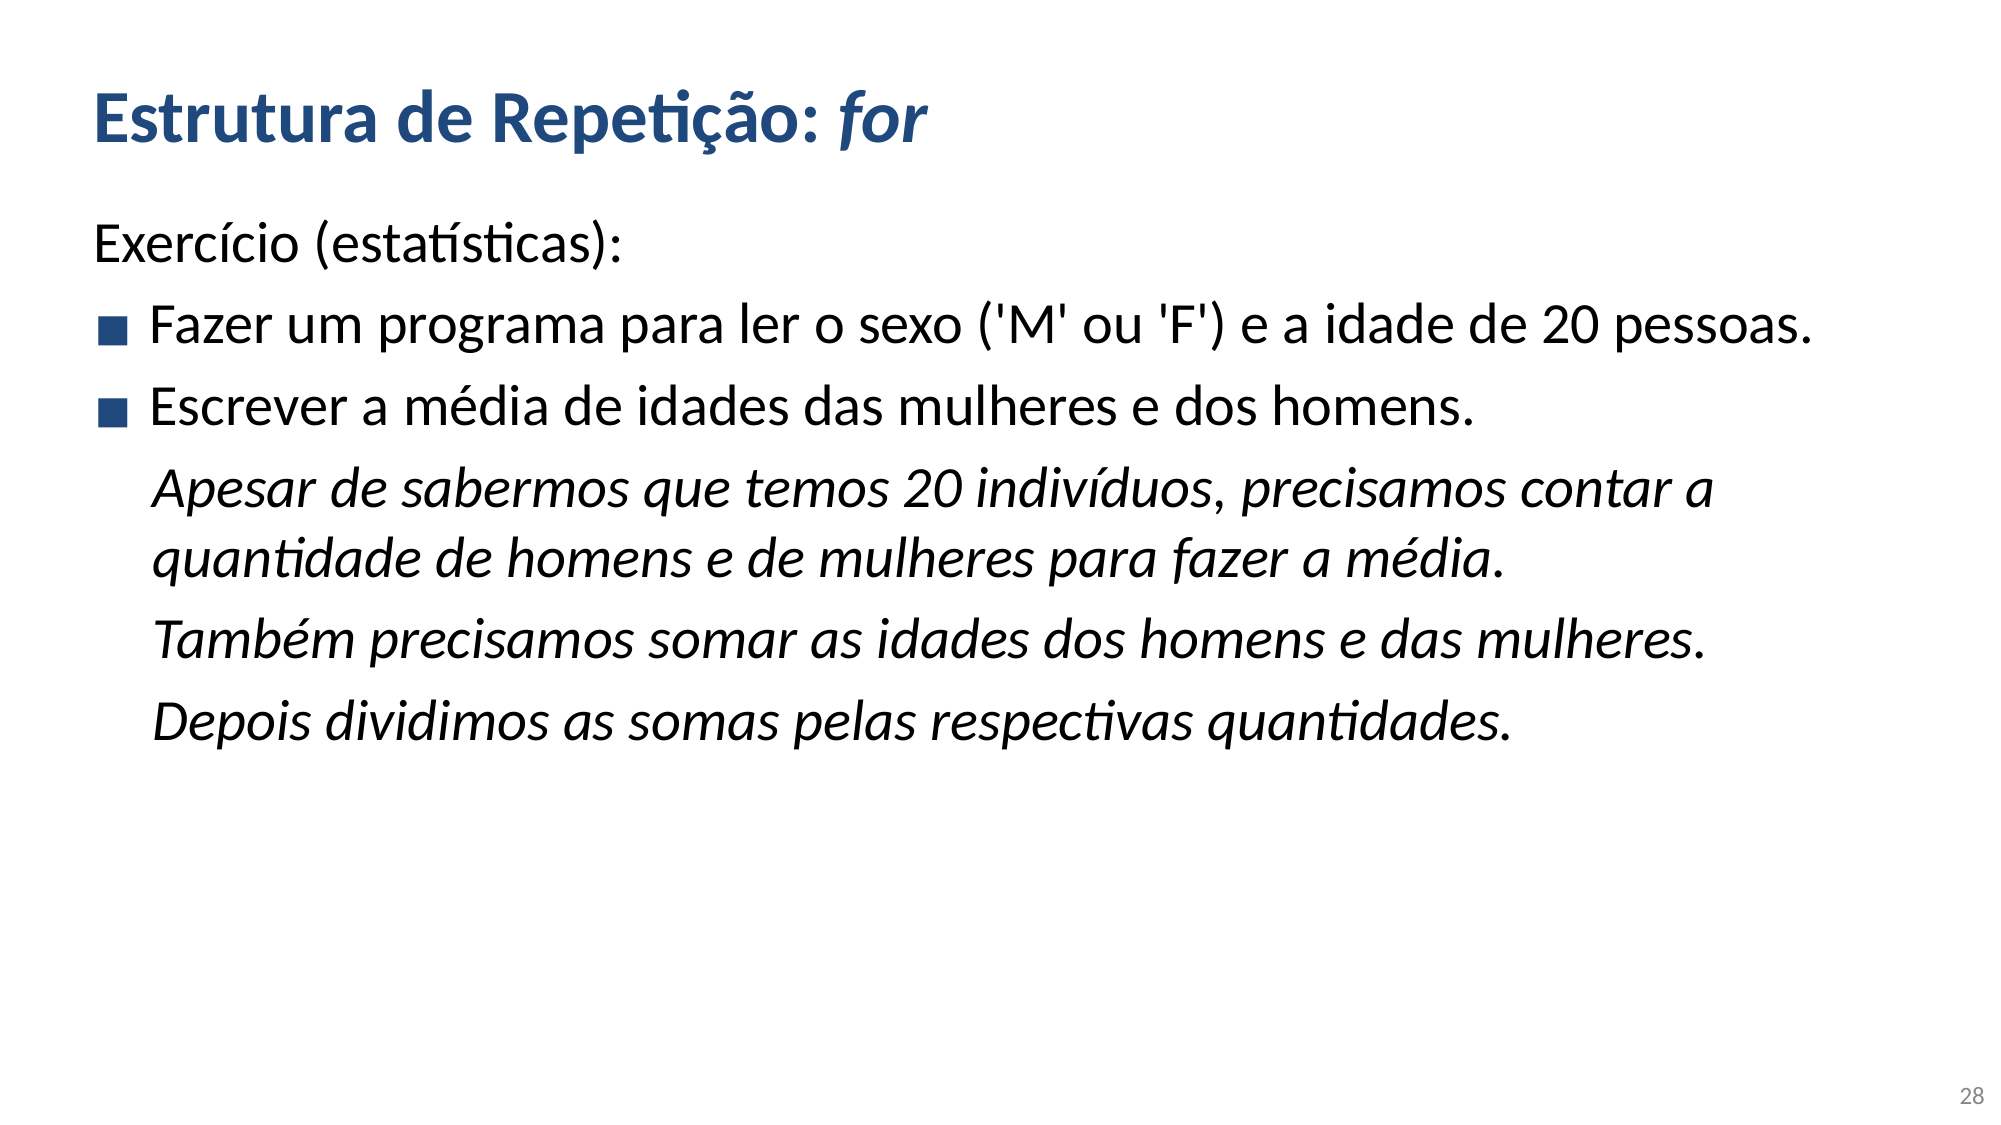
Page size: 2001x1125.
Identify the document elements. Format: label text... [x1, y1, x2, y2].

title Estrutura de Repetição: for [78, 19, 1665, 196]
text_box 28 [1650, 1065, 2000, 1125]
list Exercício (estatísticas): Fazer um programa para ler o sexo ('M' ou 'F') e a idade de 20 pessoas. Escrever a média de idades das mulheres e dos homens. Apesar de sabermos que temos 20 indivíduos, precisamos contar a quantidade de homens e de mulheres para fazer a média. Também precisamos somar as idades dos homens e das mulheres. Depois dividimos as somas pelas respectivas quantidades. [78, 196, 1939, 381]
